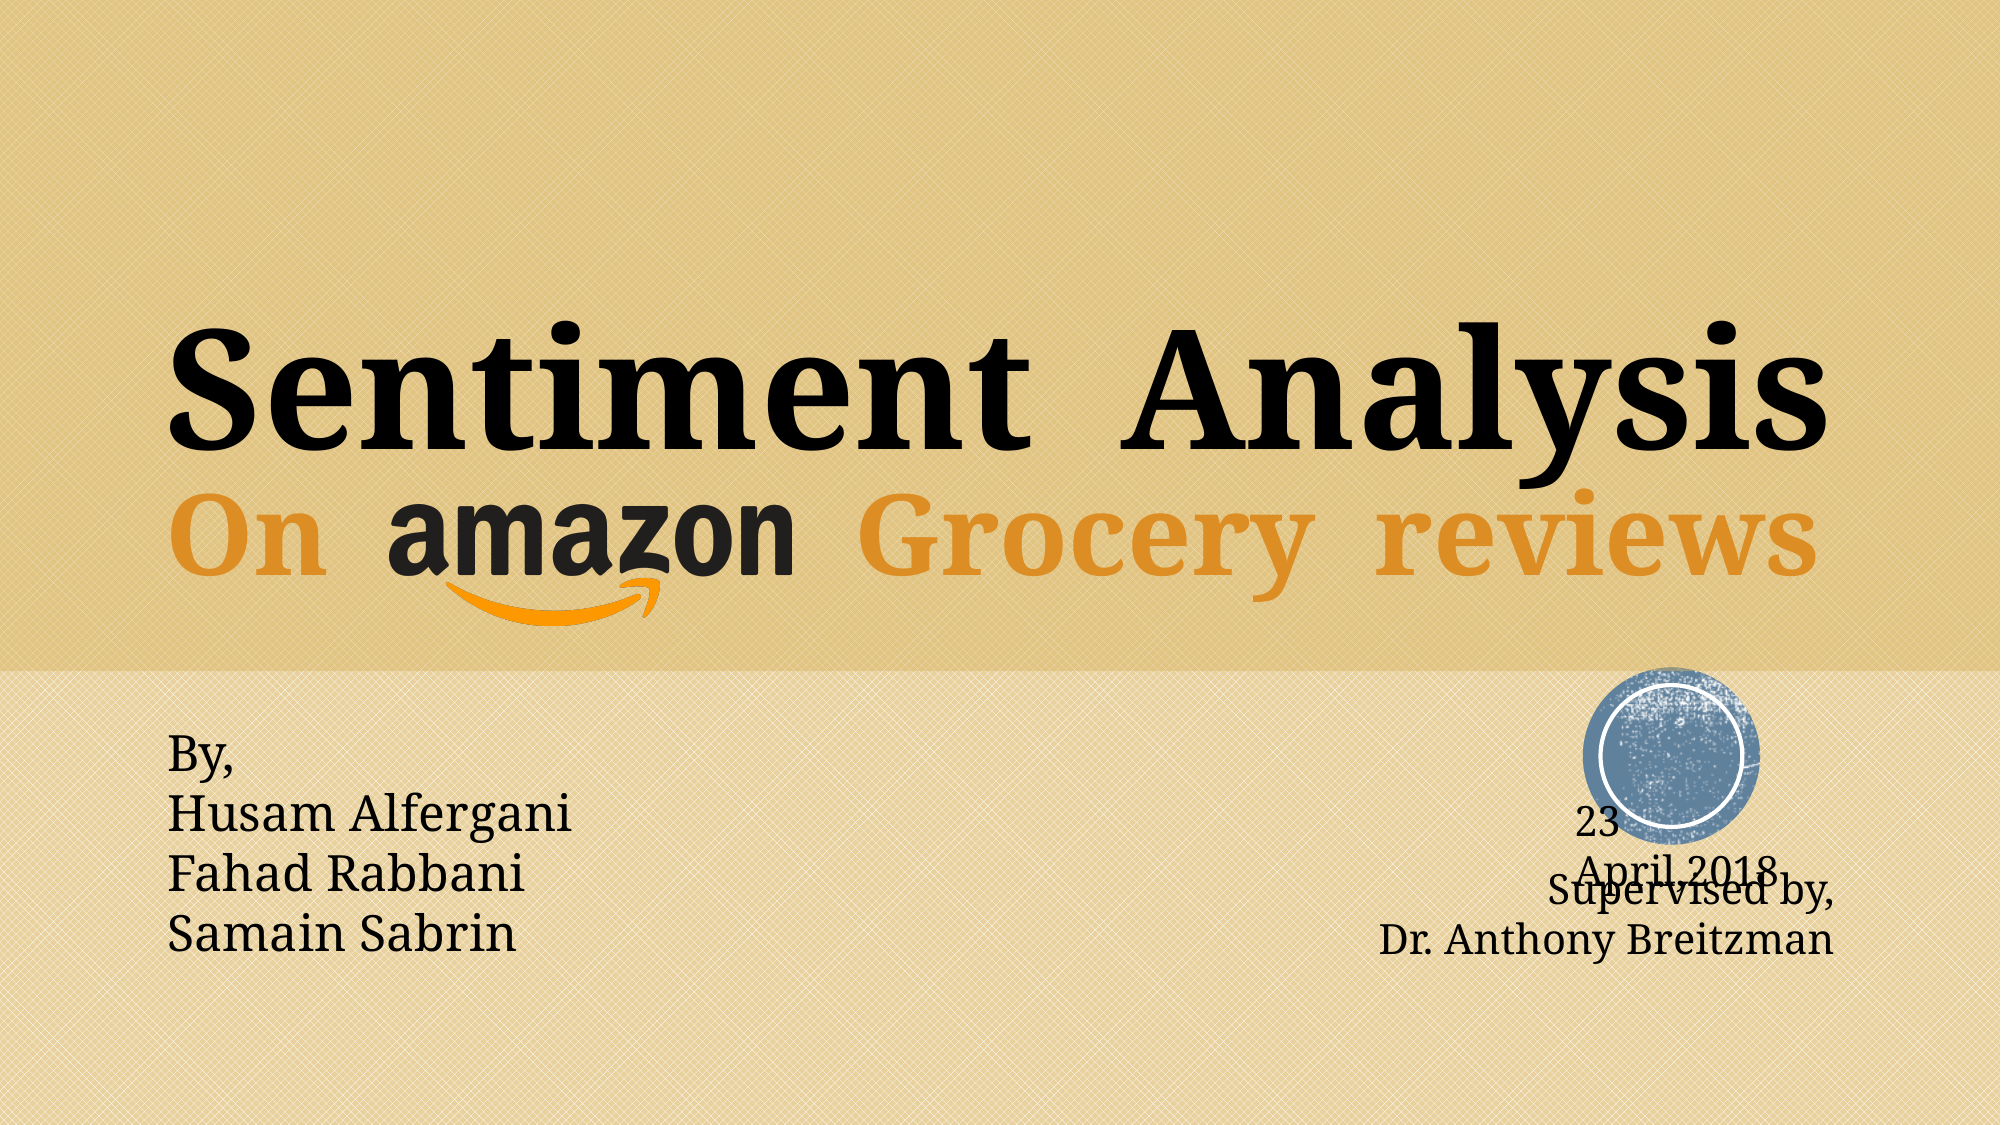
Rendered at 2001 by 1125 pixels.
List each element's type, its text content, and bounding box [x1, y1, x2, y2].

text_box By, Husam Alfergani Fahad Rabbani Samain Sabrin [152, 714, 588, 969]
text_box 23 April,2018 [1559, 787, 1850, 855]
title Sentiment Analysis On Grocery reviews [150, 204, 1850, 707]
text_box [0, 0, 2000, 672]
picture [389, 504, 792, 626]
text_box Supervised by, Dr. Anthony Breitzman [1304, 855, 1850, 971]
